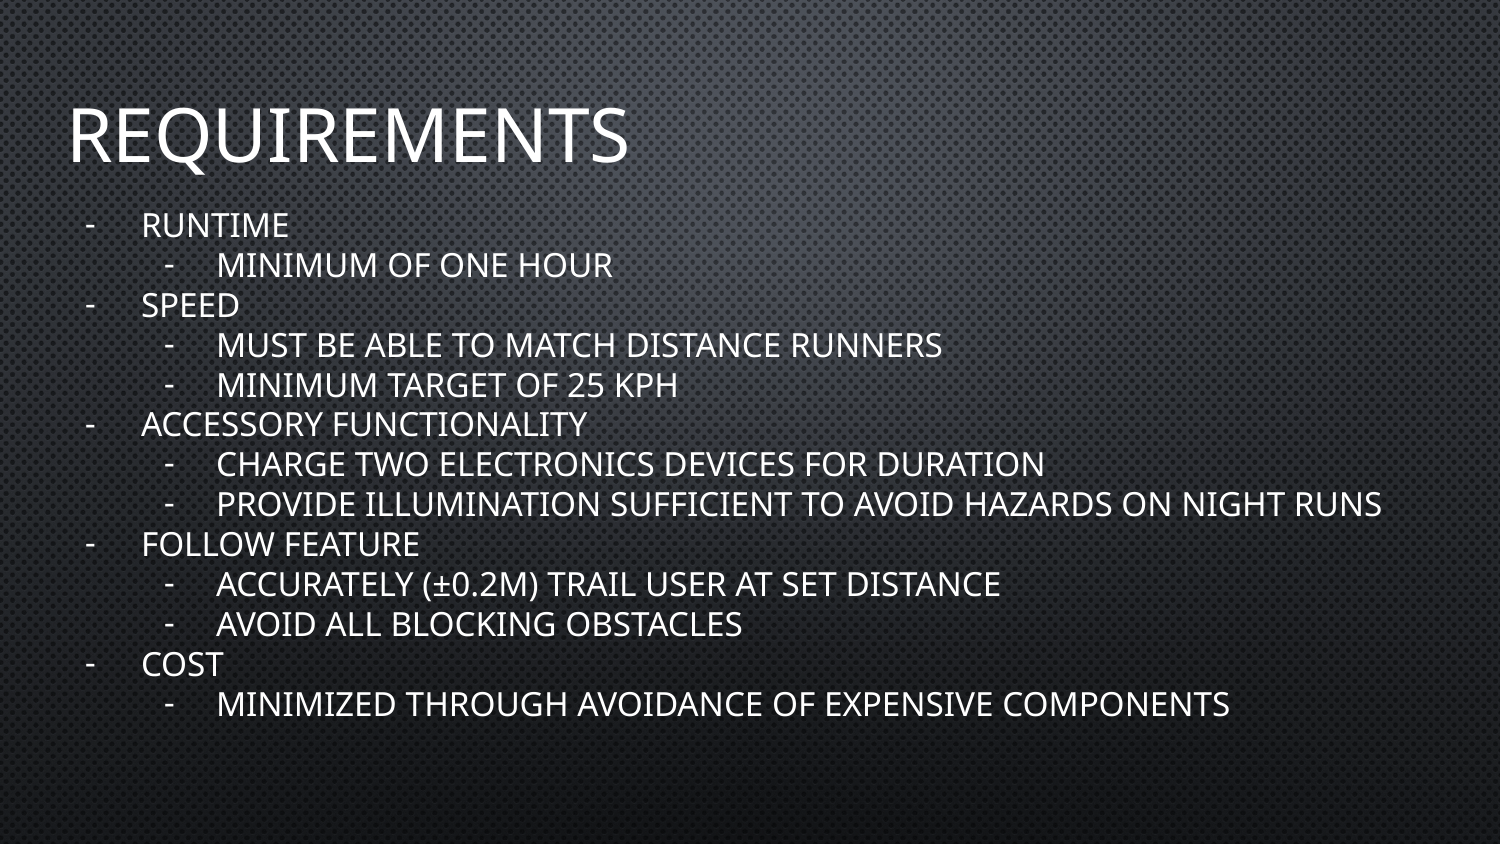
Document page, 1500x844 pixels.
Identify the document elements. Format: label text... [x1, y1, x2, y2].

title Requirements [51, 72, 1449, 167]
list Runtime Minimum of one hour Speed Must be able to match distance runners Minimum target of 25 kph Accessory Functionality Charge two electronics devices for duration Provide illumination sufficient to avoid hazards on night runs Follow feature Accurately (±0.2m) trail user at set distance Avoid all blocking obstacles Cost Minimized through avoidance of expensive components [51, 189, 1449, 750]
